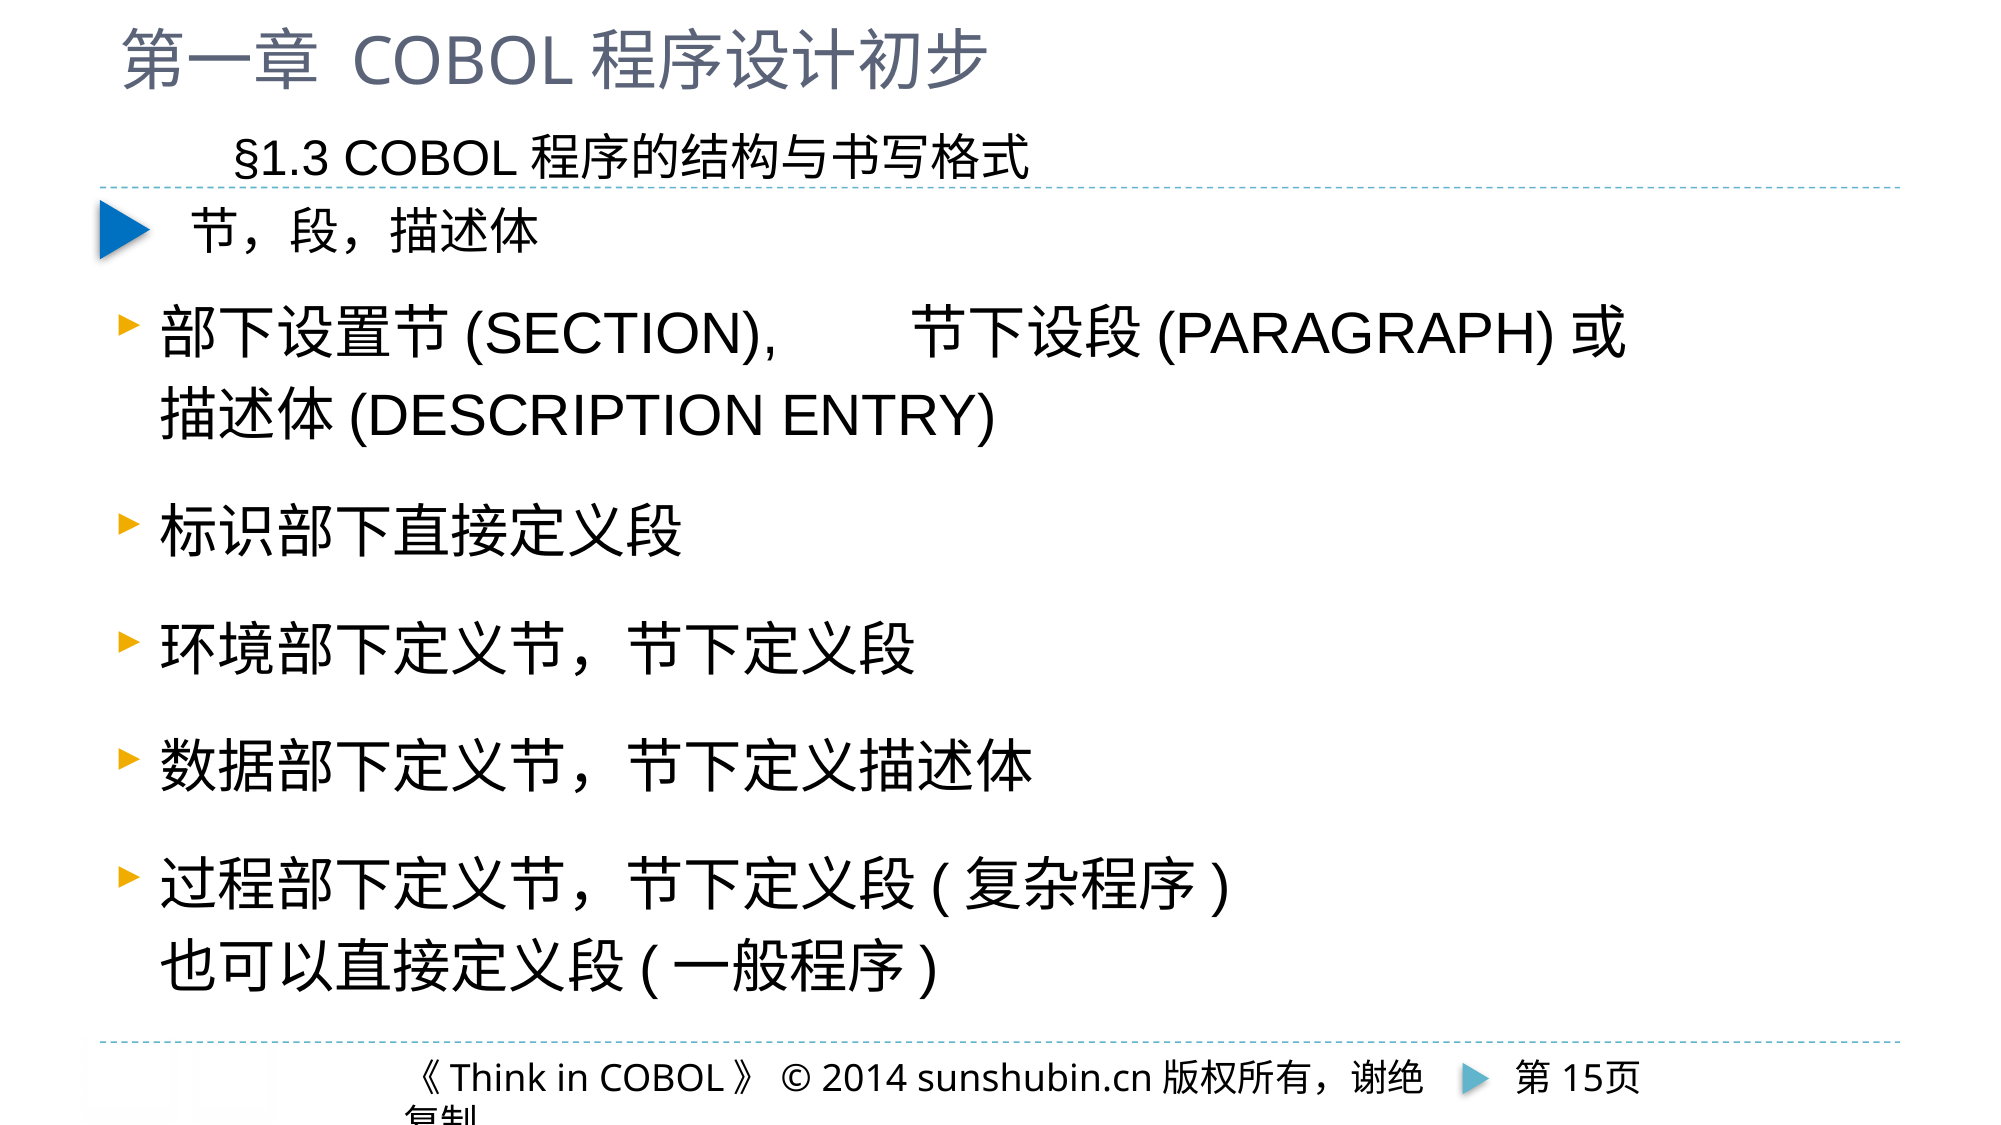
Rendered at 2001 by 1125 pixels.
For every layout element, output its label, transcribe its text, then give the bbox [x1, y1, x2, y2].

title 第一章 COBOL程序设计初步 [105, 10, 1305, 99]
list 部下设置节(SECTION), 节下设段(PARAGRAPH)或 描述体(DESCRIPTION ENTRY) 标识部下直接定义段 环境部下定义节，节下定义段 数据部下定义节，节下定义描述体 过程部下定义节，节下定义段(复杂程序) 也可以直接定义段(一般程序) [99, 287, 1900, 1025]
list §1.3 COBOL程序的结构与书写格式 [217, 118, 1305, 182]
list 节，段，描述体 [175, 192, 1305, 268]
